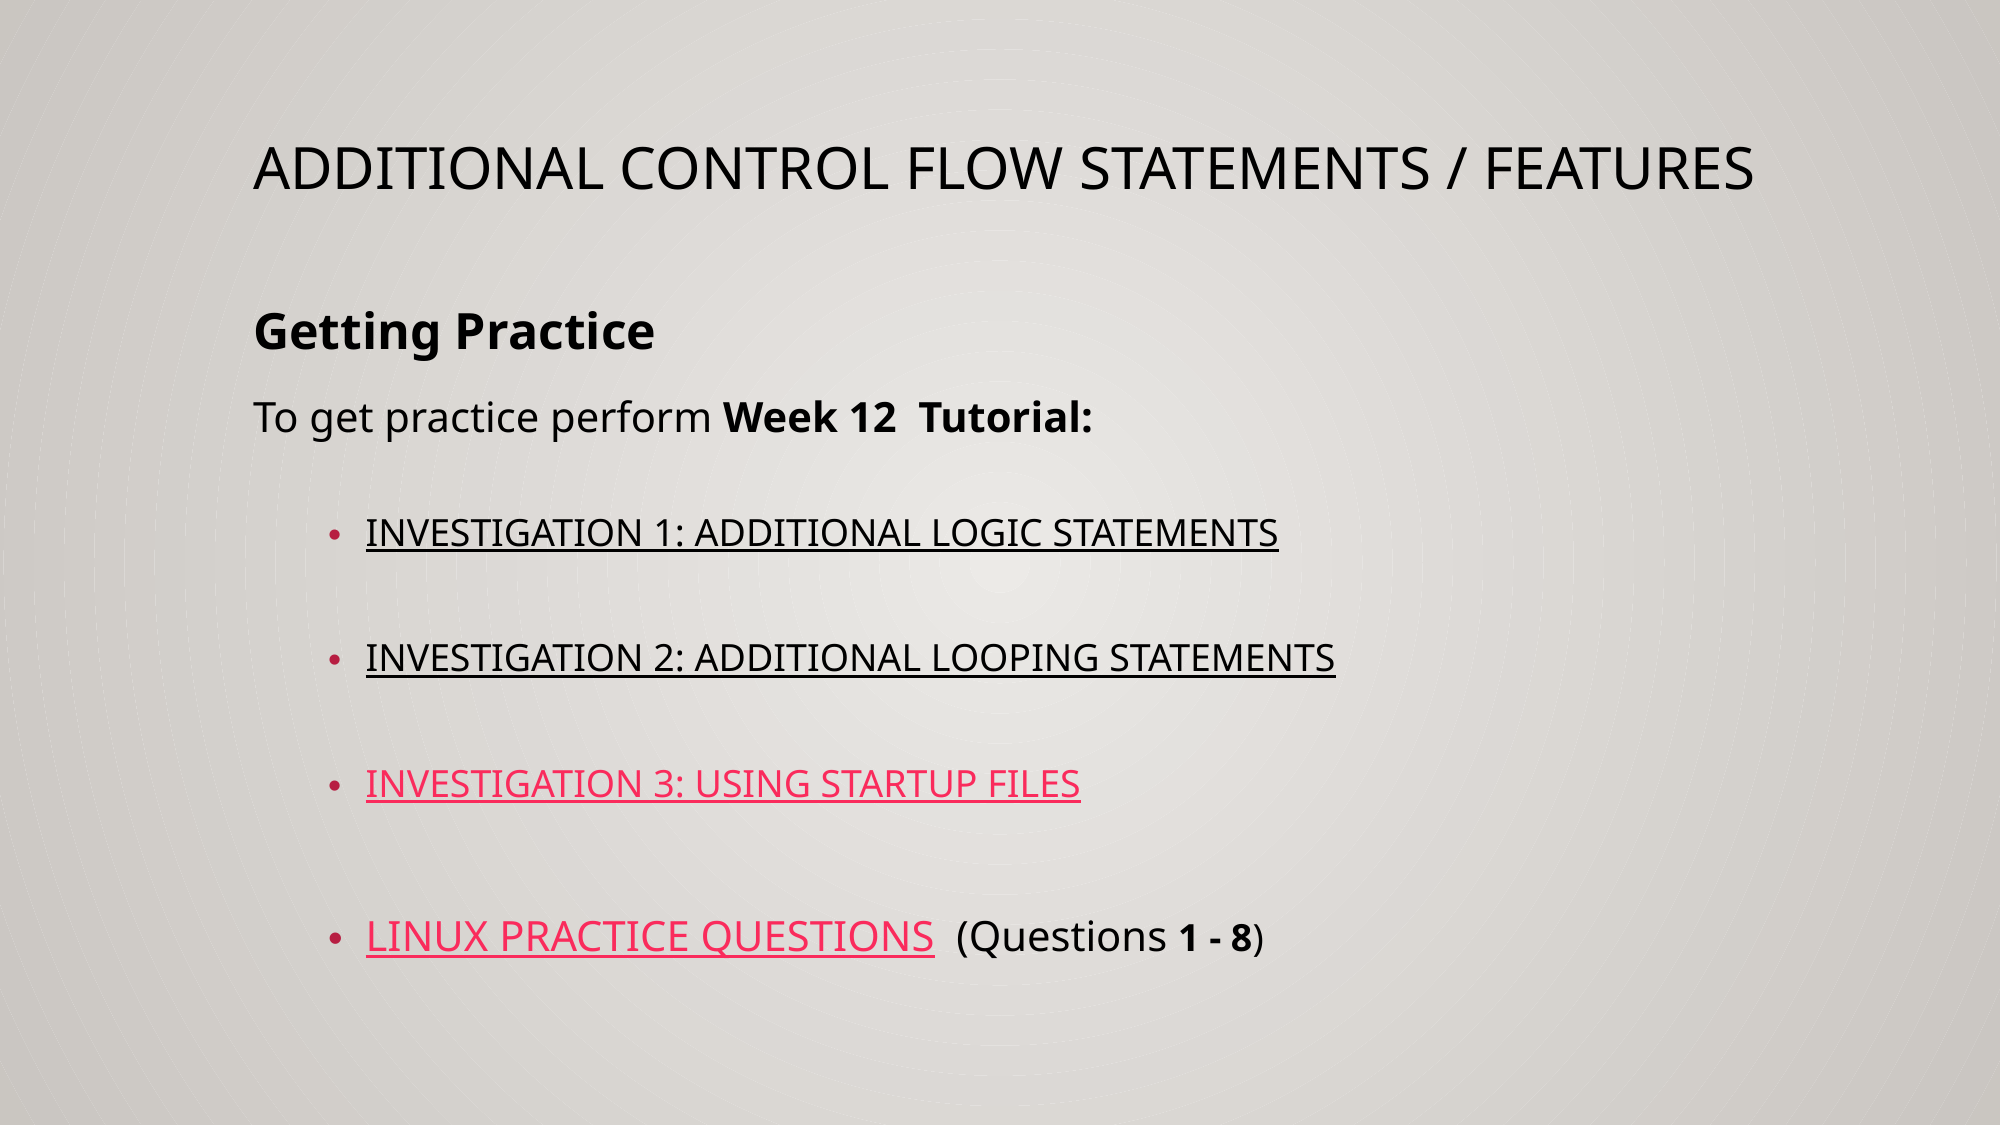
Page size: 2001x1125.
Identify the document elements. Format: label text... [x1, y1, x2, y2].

title Additional Control flow Statements / features [238, 131, 1814, 279]
list Getting Practice To get practice perform Week 12 Tutorial: INVESTIGATION 1: ADDITIONAL LOGIC STATEMENTS INVESTIGATION 2: ADDITIONAL LOOPING STATEMENTS INVESTIGATION 3: USING STARTUP FILES LINUX PRACTICE QUESTIONS (Questions 1 - 8) [238, 279, 1901, 1061]
